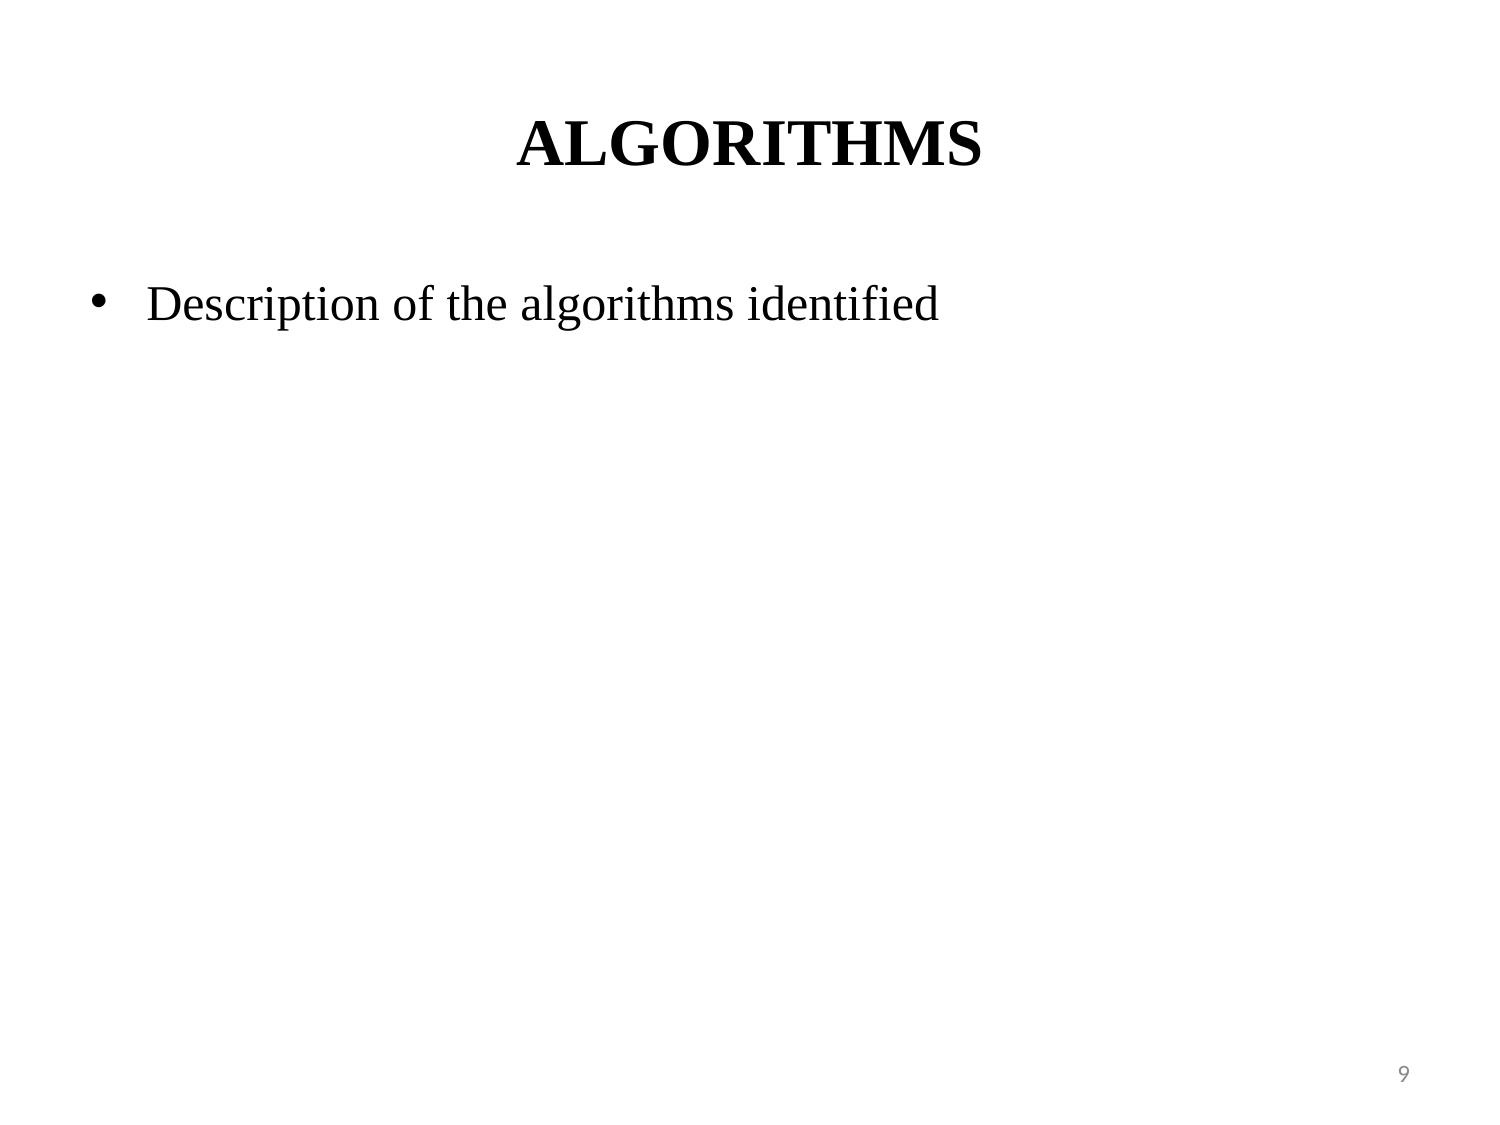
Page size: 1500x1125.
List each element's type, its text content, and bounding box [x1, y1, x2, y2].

list Description of the algorithms identified [75, 262, 1425, 1005]
slide_number 9 [1074, 1042, 1425, 1103]
title ALGORITHMS [75, 45, 1425, 233]
